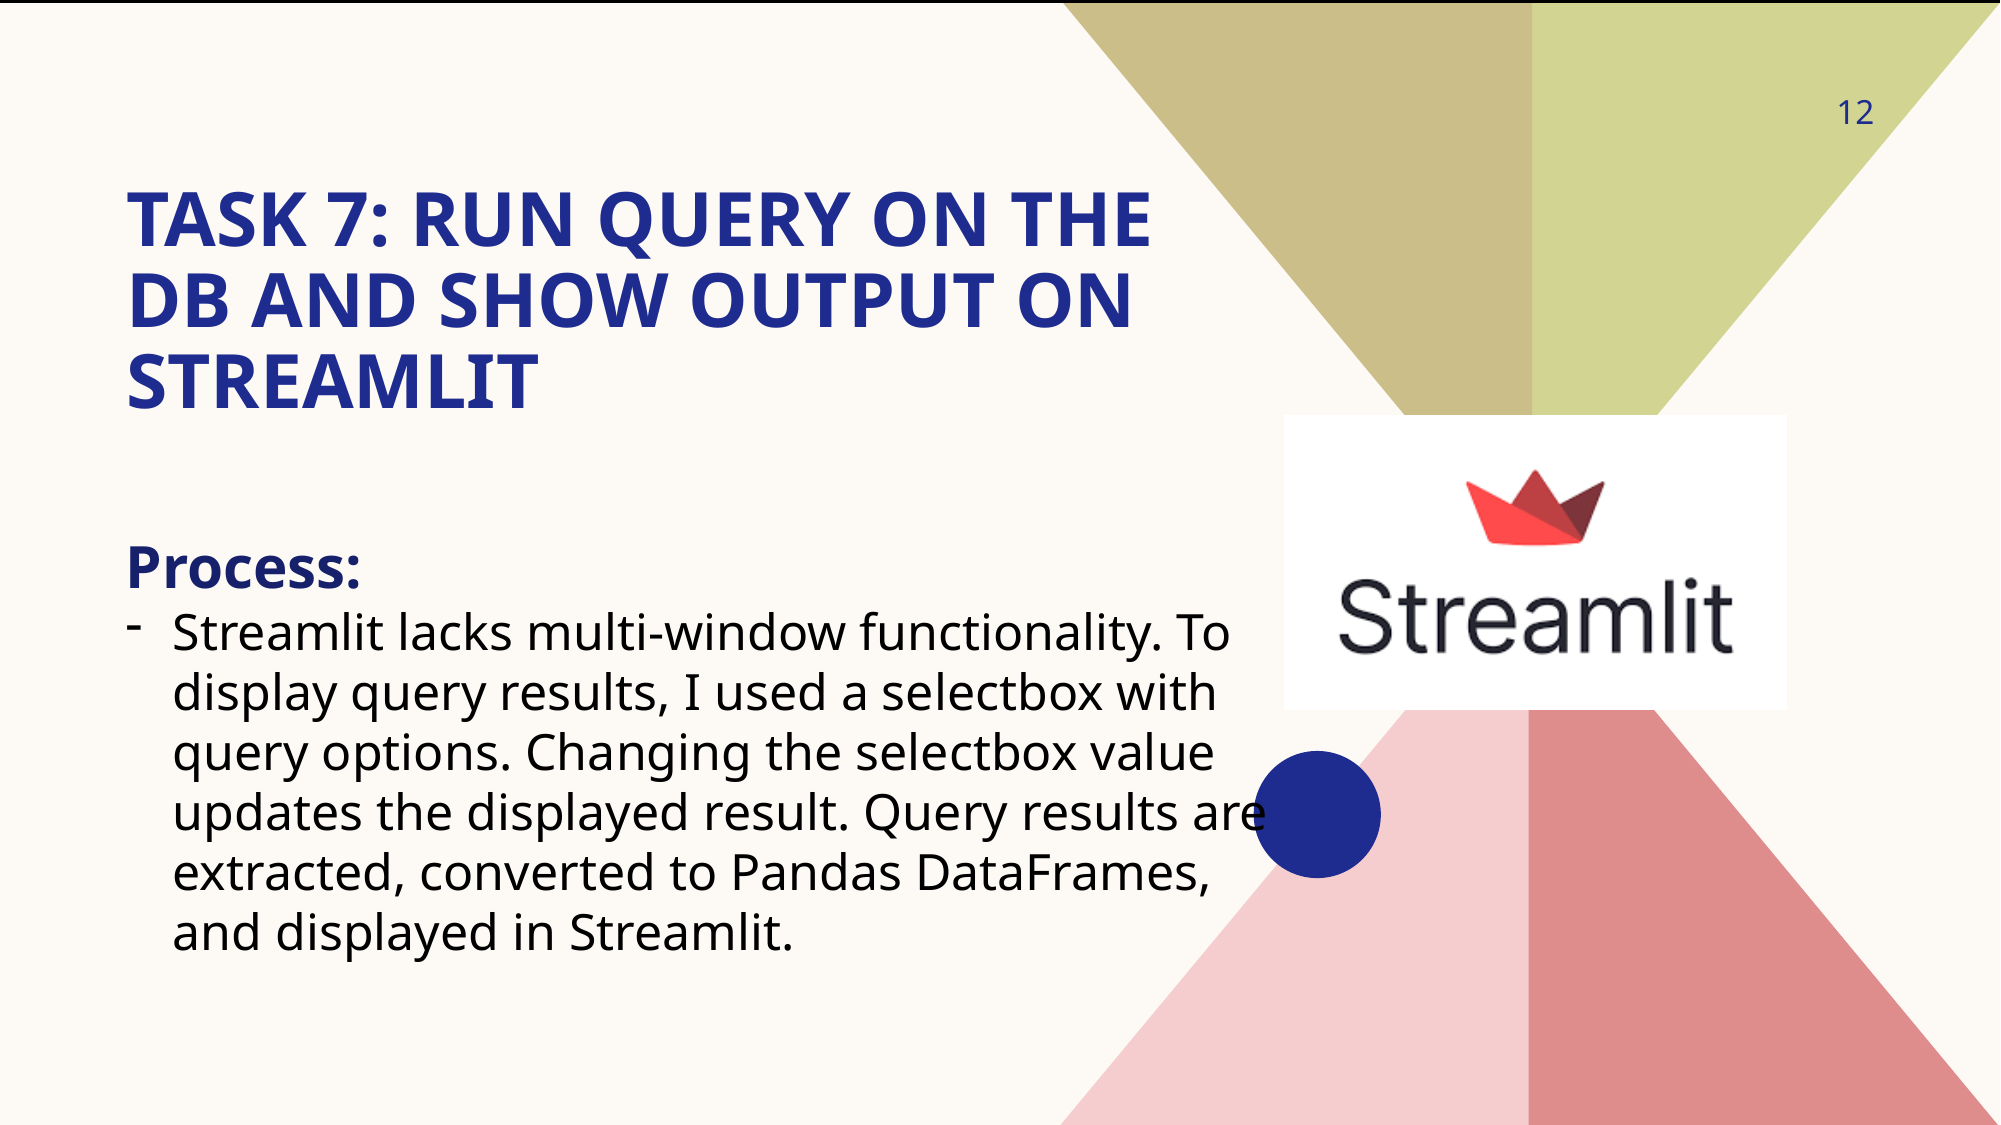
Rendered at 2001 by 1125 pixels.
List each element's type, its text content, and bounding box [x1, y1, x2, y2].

text_box Process: Streamlit lacks multi-window functionality. To display query results, I used a selectbox with query options. Changing the selectbox value updates the displayed result. Query results are extracted, converted to Pandas DataFrames, and displayed in Streamlit. [110, 523, 1321, 968]
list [1284, 415, 1787, 710]
slide_number 12 [1699, 75, 1875, 153]
title Task 7: Run query on the db and show output on streamlit [110, 173, 1191, 425]
